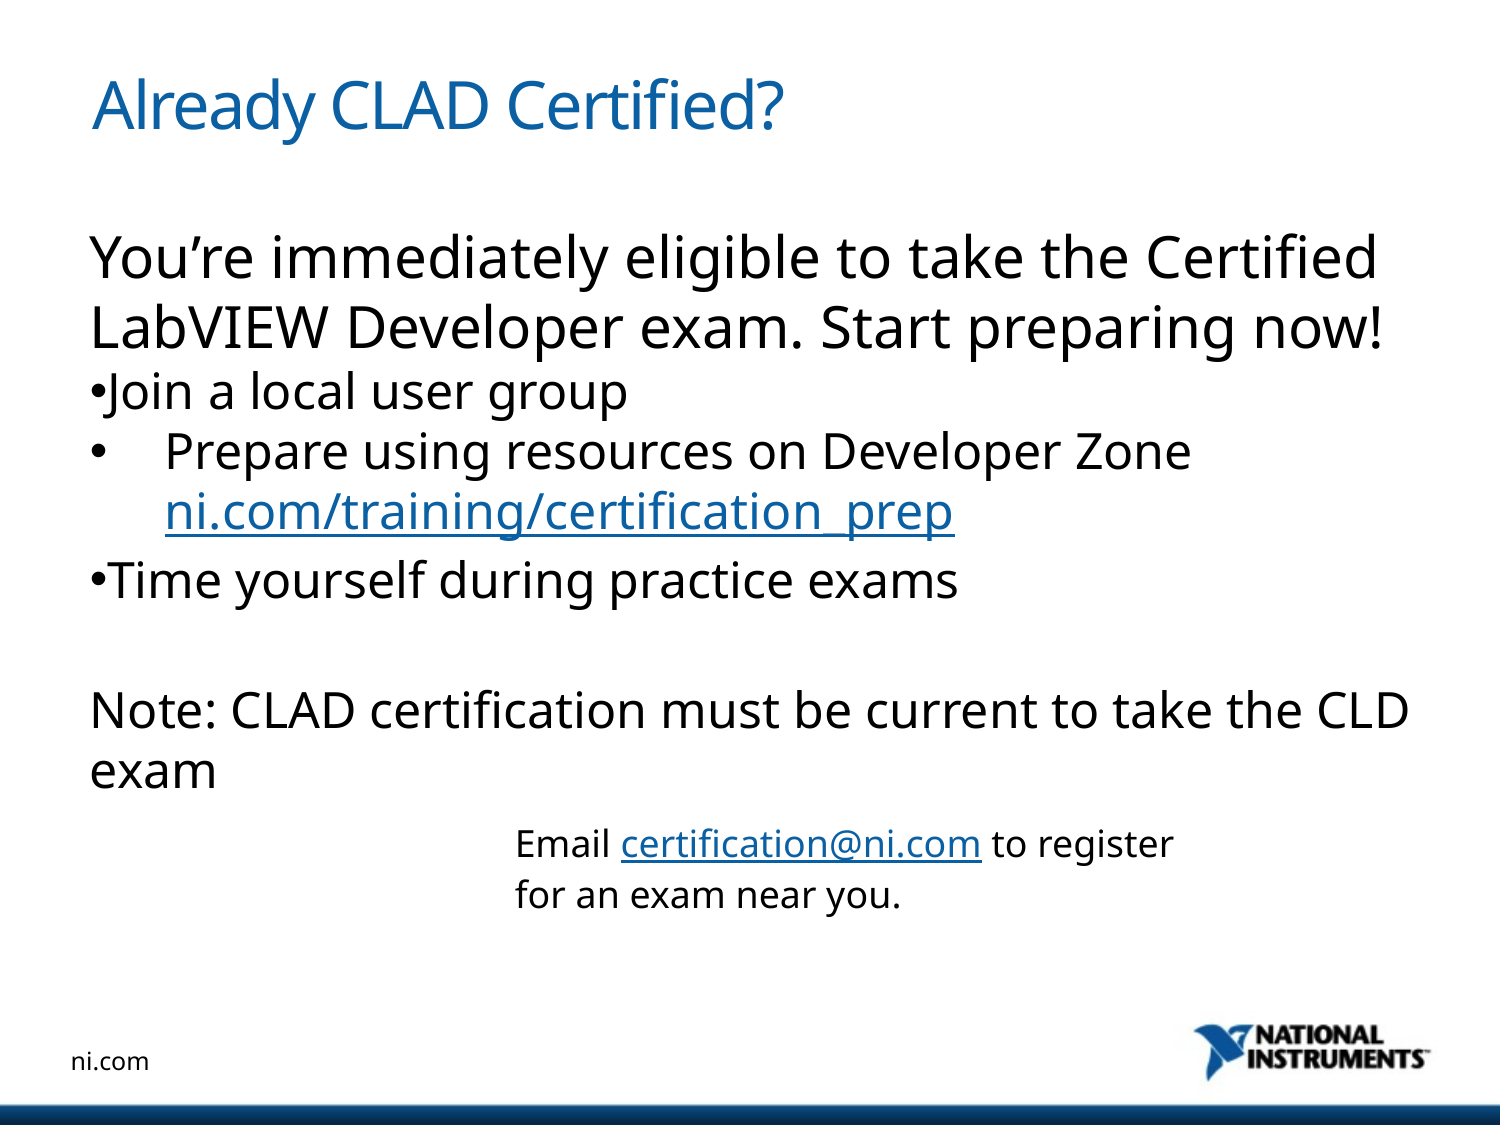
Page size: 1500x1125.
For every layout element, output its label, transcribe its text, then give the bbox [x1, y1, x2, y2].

text_box Email certification@ni.com to register for an exam near you. [499, 812, 1250, 924]
picture [0, 0, 1500, 1125]
text_box You’re immediately eligible to take the Certified LabVIEW Developer exam. Start preparing now! Join a local user group Prepare using resources on Developer Zone ni.com/training/certification_prep Time yourself during practice exams Note: CLAD certification must be current to take the CLD exam [74, 212, 1438, 806]
title Already CLAD Certified? [77, 23, 1418, 182]
